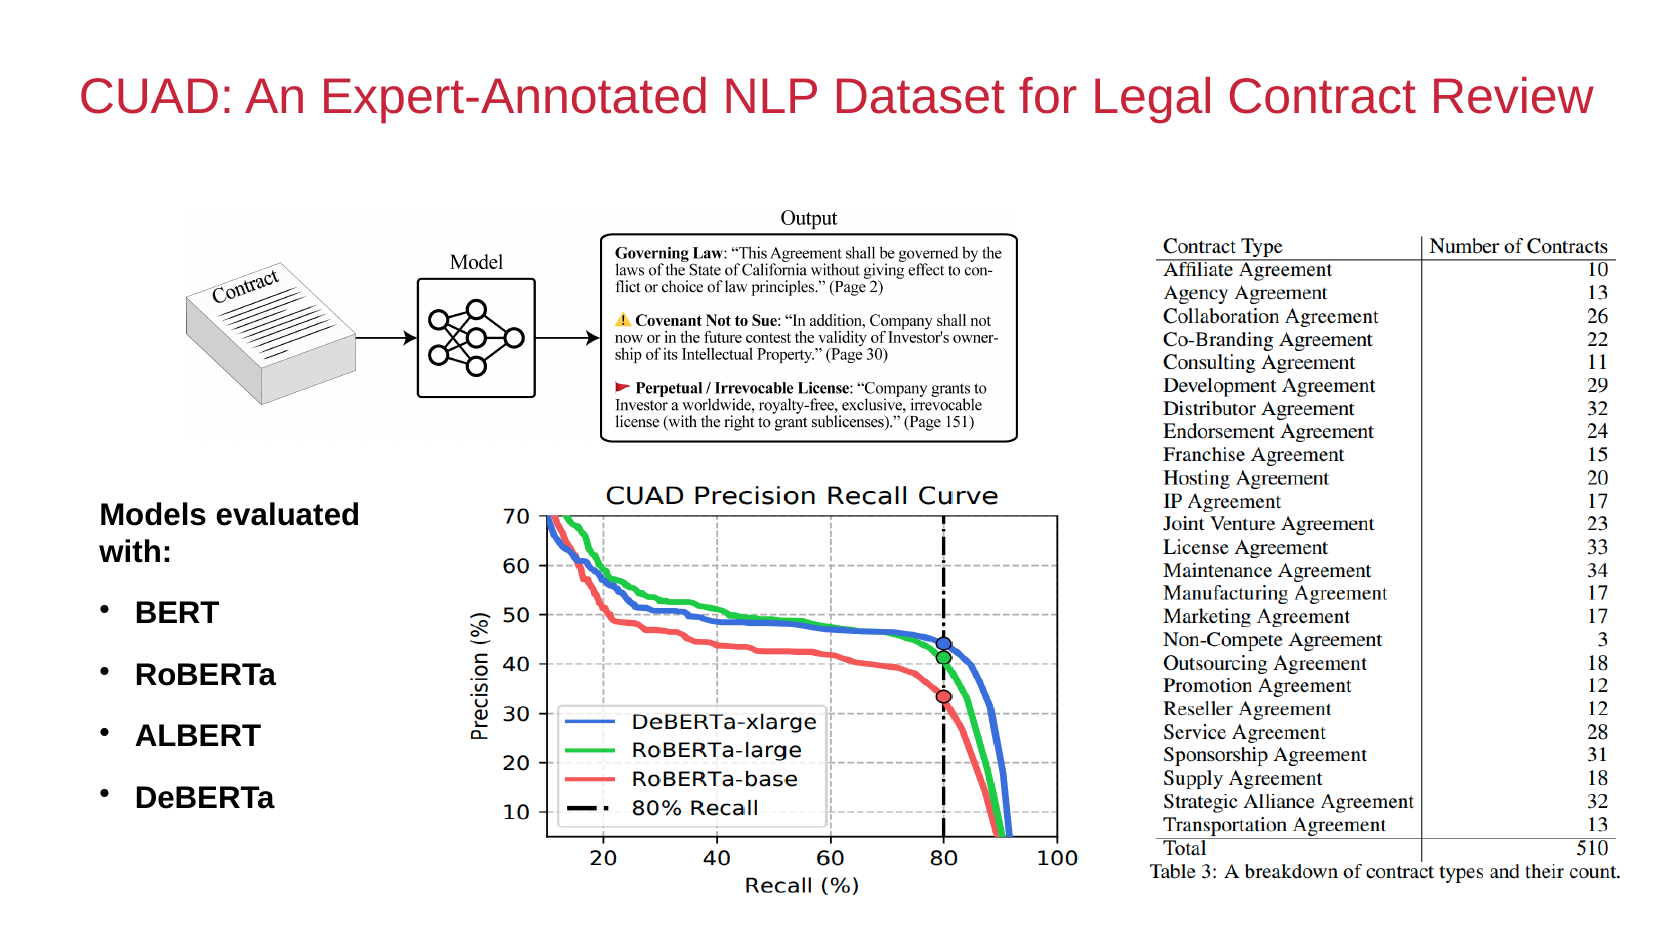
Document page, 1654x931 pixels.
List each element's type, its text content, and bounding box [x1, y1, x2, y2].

text_box Models evaluated with: BERT RoBERTa ALBERT DeBERTa [84, 486, 405, 870]
text_box CUAD: An Expert-Annotated NLP Dataset for Legal Contract Review [5, 18, 1654, 169]
picture [452, 464, 1120, 901]
picture [1135, 219, 1625, 892]
picture [185, 209, 1019, 443]
